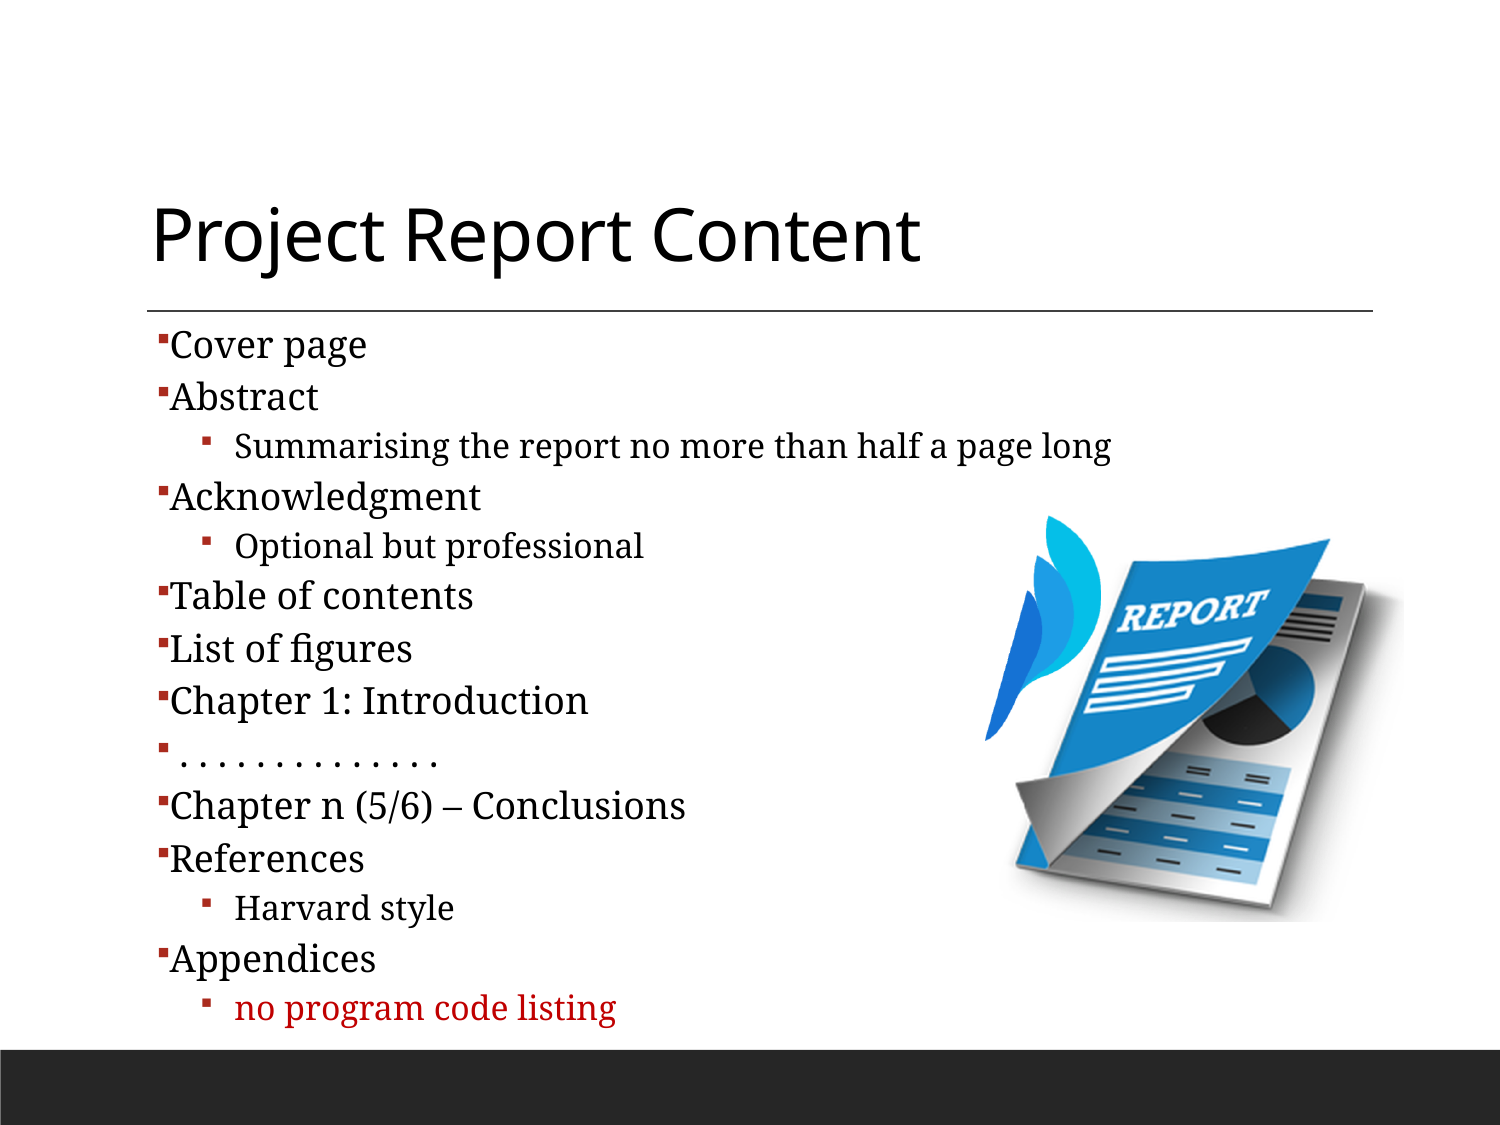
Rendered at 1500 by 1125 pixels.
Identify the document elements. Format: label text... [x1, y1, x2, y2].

title Project Report Content [135, 47, 1373, 285]
list Cover page Abstract Summarising the report no more than half a page long Acknowledgment Optional but professional Table of contents List of figures Chapter 1: Introduction . . . . . . . . . . . . . . Chapter n (5/6) – Conclusions References Harvard style Appendices no program code listing [156, 313, 1122, 1050]
picture [980, 509, 1405, 922]
